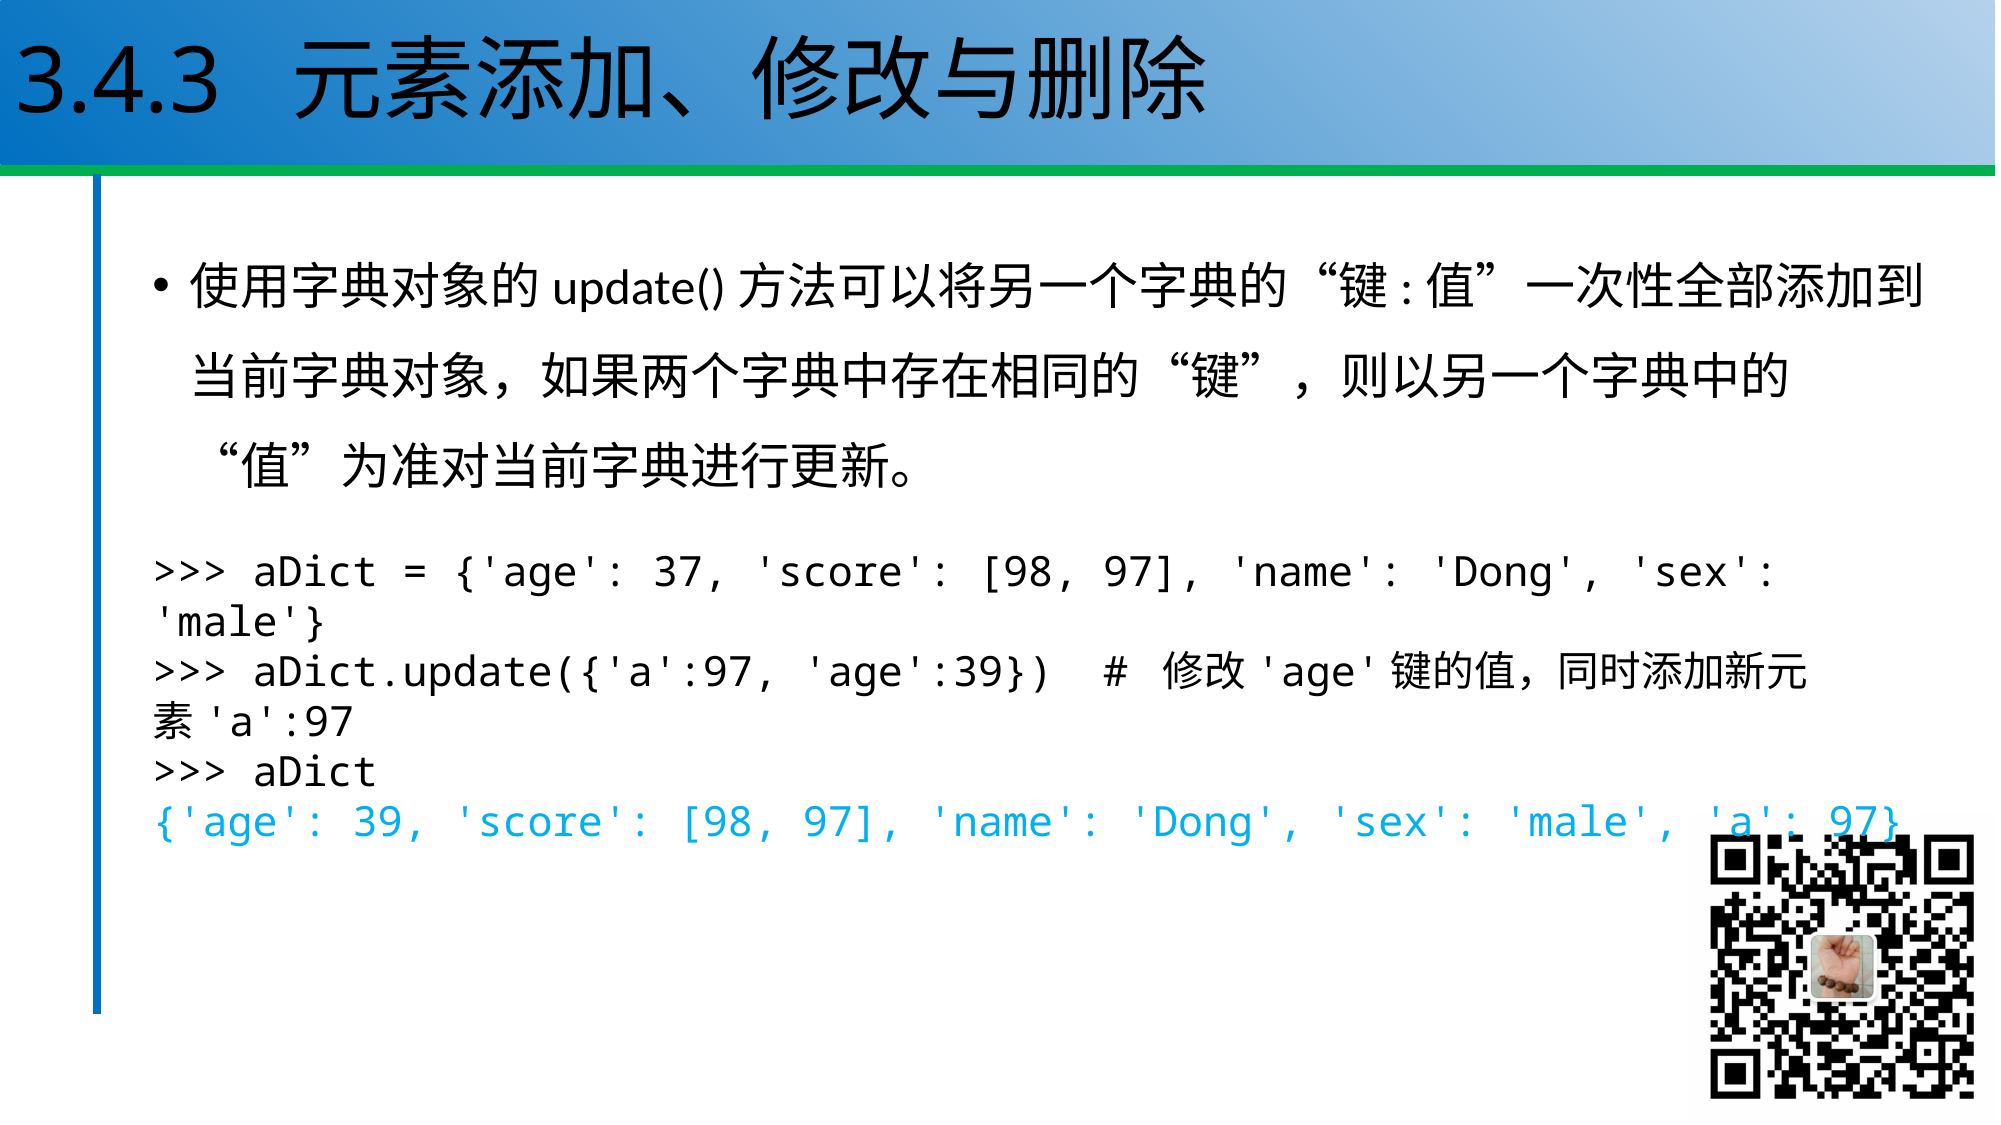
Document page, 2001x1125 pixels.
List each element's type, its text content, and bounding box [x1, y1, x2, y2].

slide_number [1412, 1042, 1863, 1103]
title 3.4.3 元素添加、修改与删除 [0, 0, 1995, 165]
list 使用字典对象的update()方法可以将另一个字典的“键:值”一次性全部添加到当前字典对象，如果两个字典中存在相同的“键”，则以另一个字典中的“值”为准对当前字典进行更新。 >>> aDict = {'age': 37, 'score': [98, 97], 'name': 'Dong', 'sex': 'male'} >>> aDict.update({'a':97, 'age':39}) # 修改'age'键的值，同时添加新元素'a':97 >>> aDict {'age': 39, 'score': [98, 97], 'name': 'Dong', 'sex': 'male', 'a': 97} [137, 216, 1952, 978]
picture [1689, 813, 1995, 1120]
